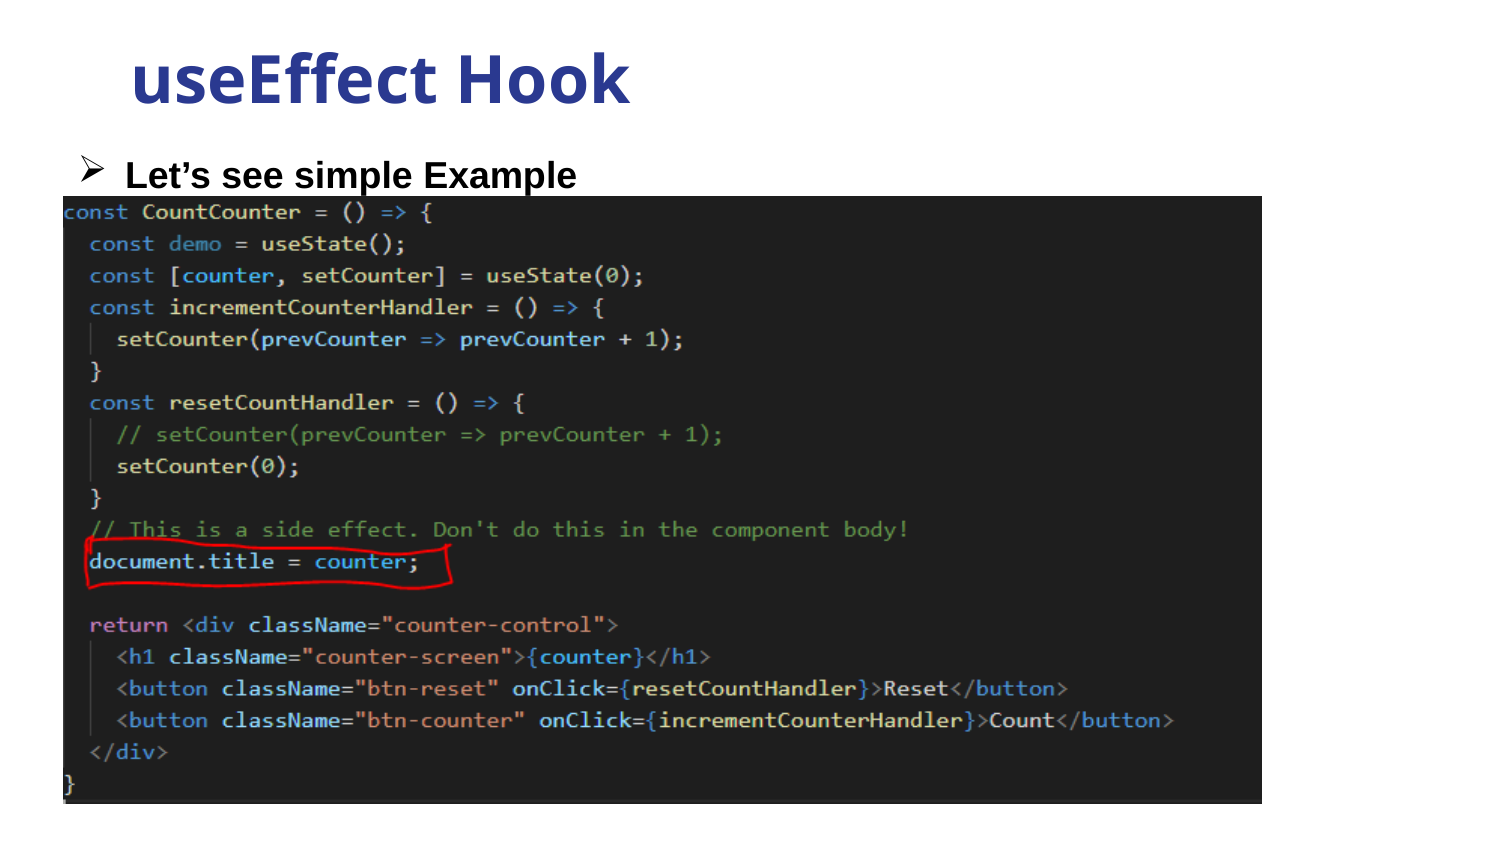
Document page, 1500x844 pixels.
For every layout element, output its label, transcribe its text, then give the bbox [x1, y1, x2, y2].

picture [62, 196, 1262, 804]
text_box Let’s see simple Example [63, 121, 1410, 204]
title useEffect Hook [115, 21, 1204, 121]
